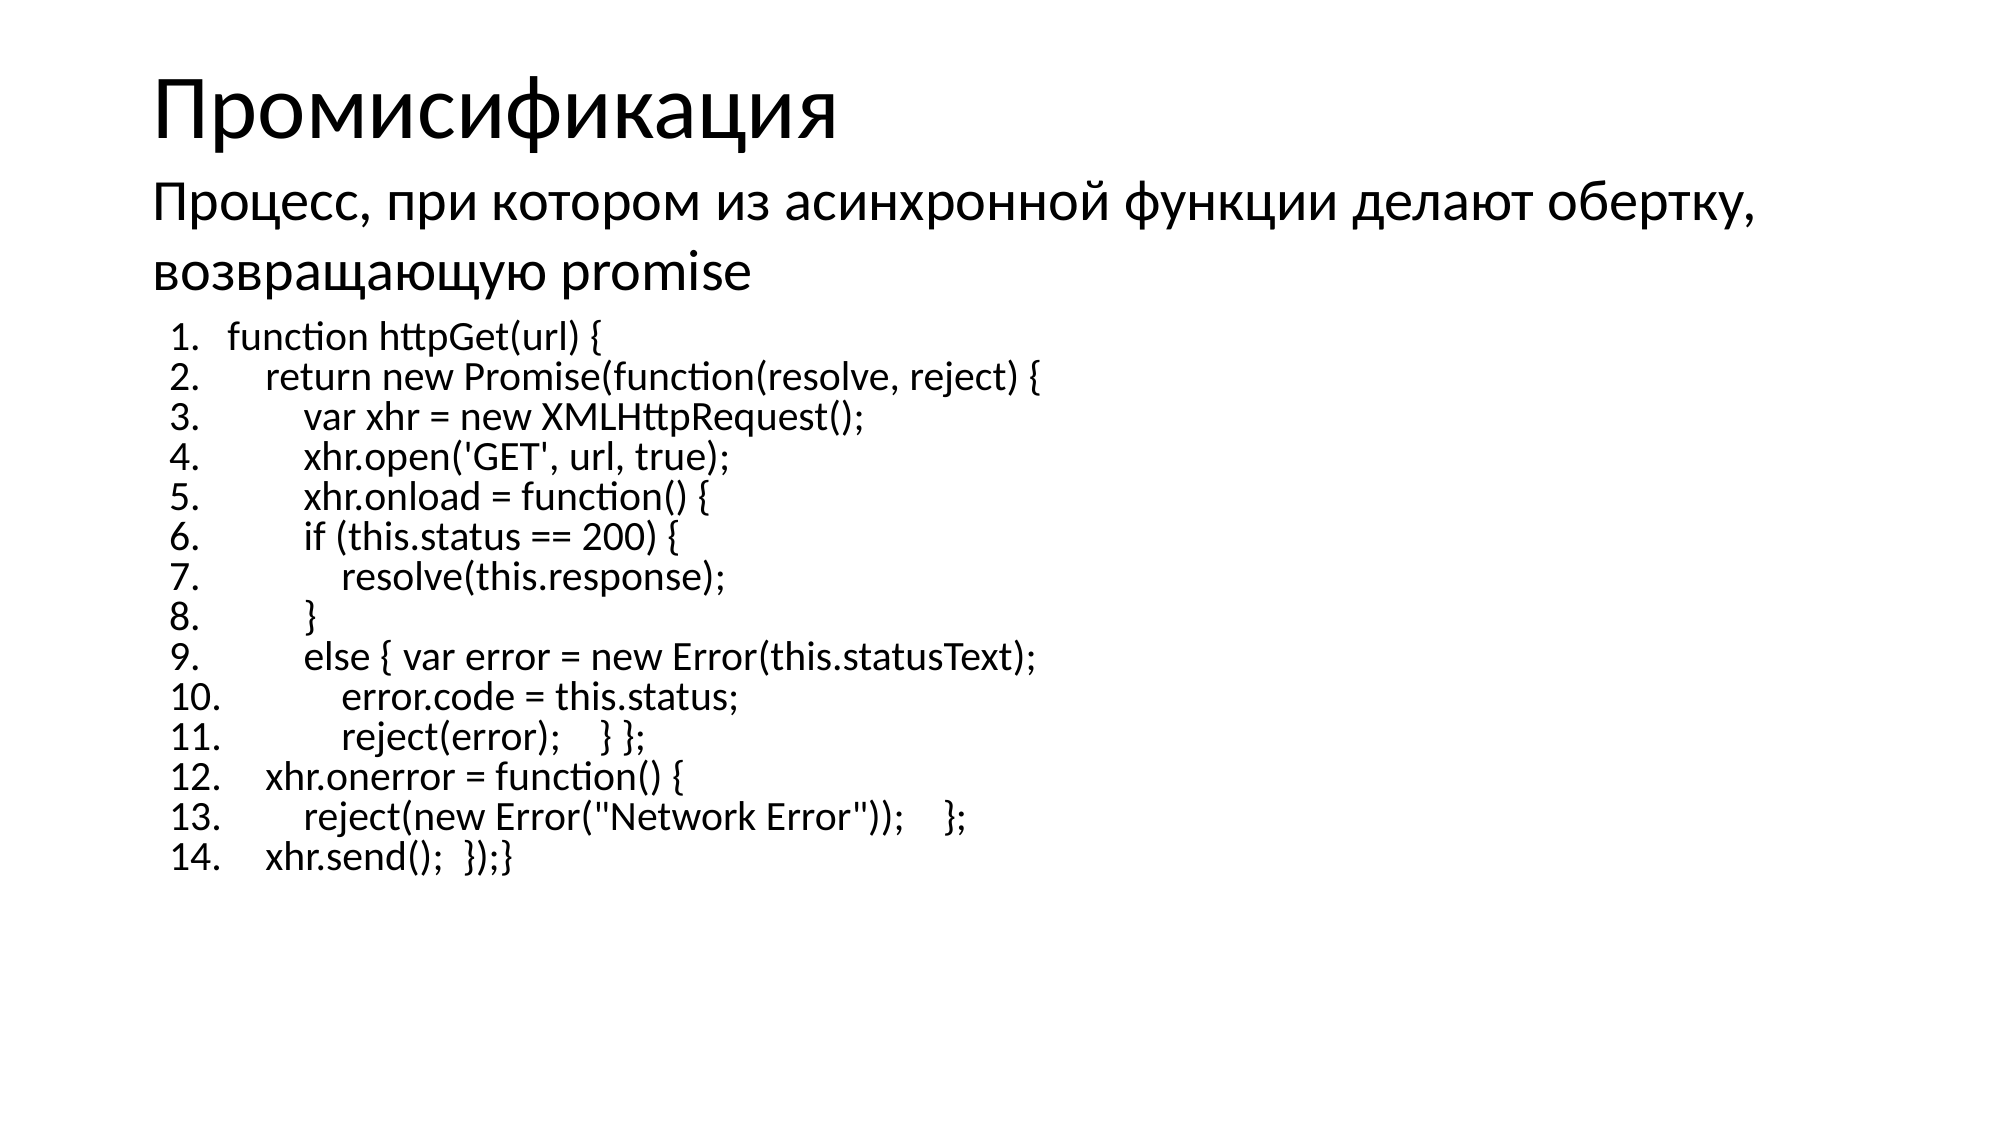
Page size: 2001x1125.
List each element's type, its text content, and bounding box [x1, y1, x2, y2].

text_box Процесс, при котором из асинхронной функции делают обертку, возвращающую promise [137, 154, 1932, 311]
list function httpGet(url) { return new Promise(function(resolve, reject) { var xhr = new XMLHttpRequest(); xhr.open('GET', url, true); xhr.onload = function() { if (this.status == 200) { resolve(this.response); } else { var error = new Error(this.statusText); error.code = this.status; reject(error); } }; xhr.onerror = function() { reject(new Error("Network Error")); }; xhr.send(); });} [137, 311, 1863, 1039]
title Промисификация [137, 0, 1863, 154]
